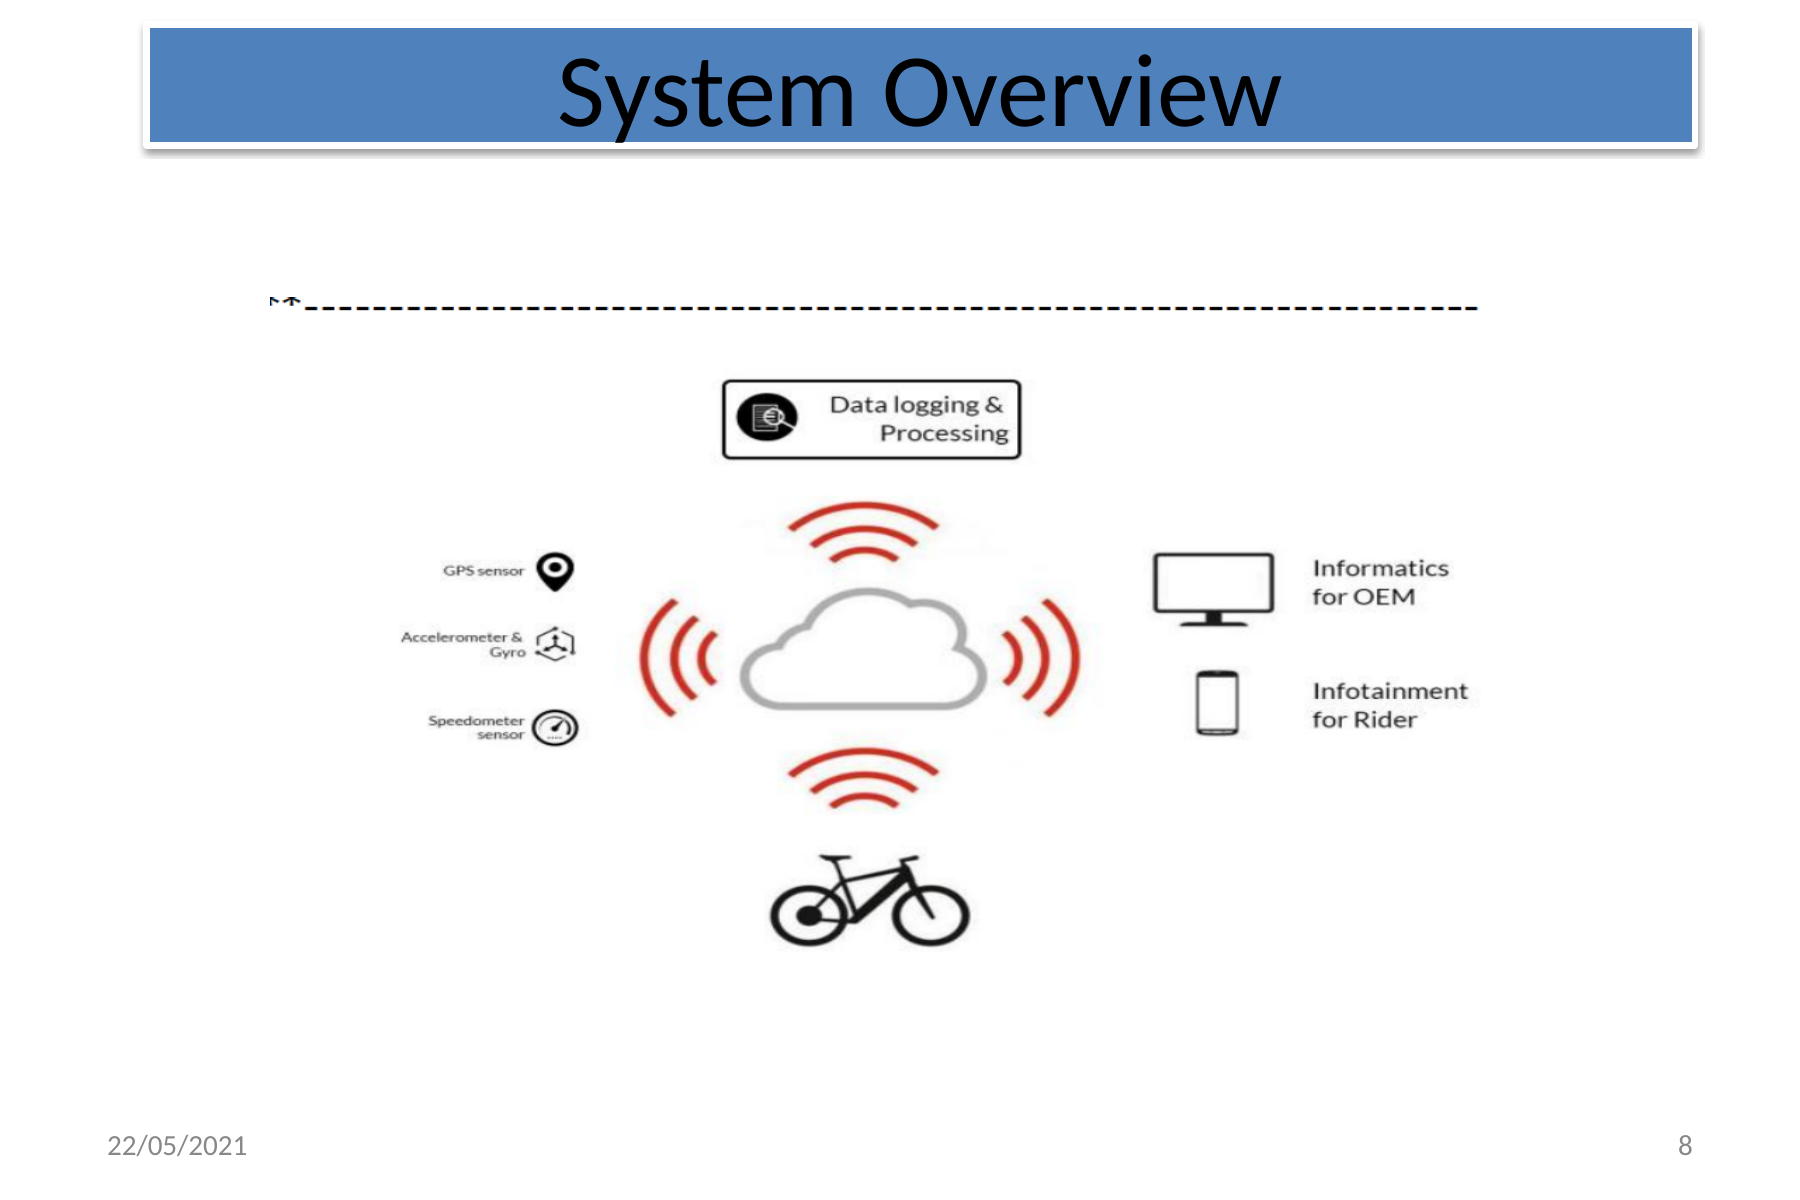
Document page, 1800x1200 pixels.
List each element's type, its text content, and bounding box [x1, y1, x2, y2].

slide_number 8 [1290, 1112, 1710, 1177]
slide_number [90, 1112, 510, 1177]
picture [269, 296, 1557, 961]
title System Overview [146, 24, 1695, 146]
